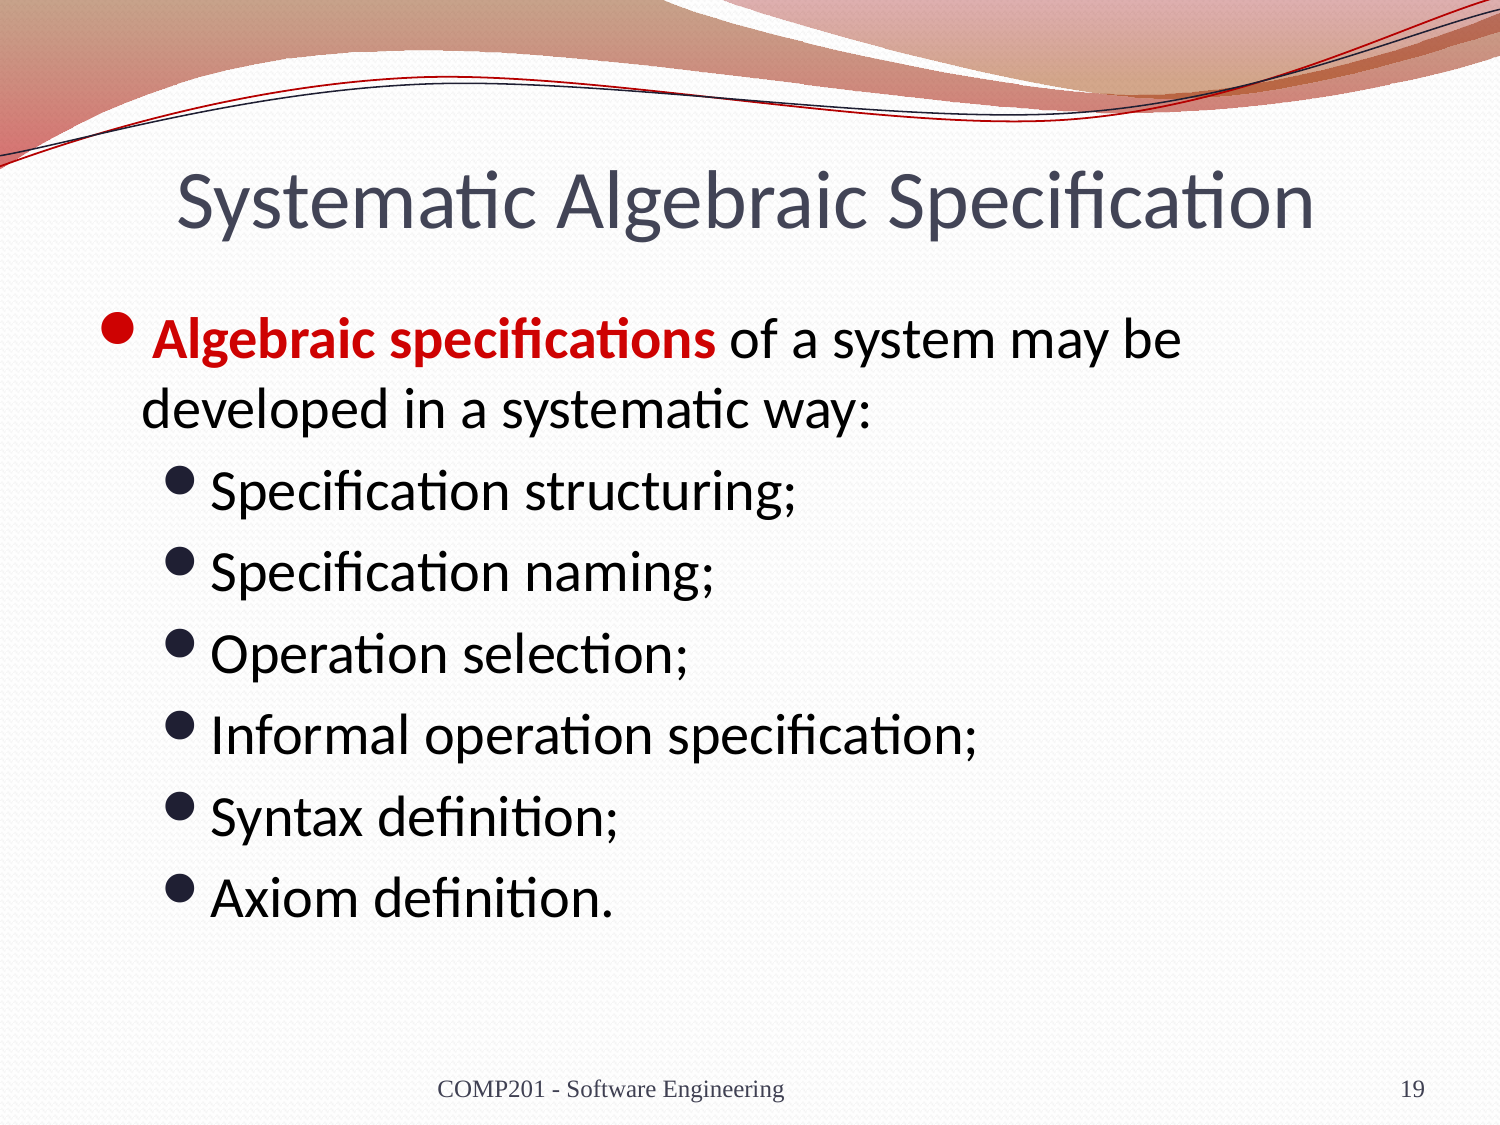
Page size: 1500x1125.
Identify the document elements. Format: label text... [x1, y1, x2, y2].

footer COMP201 - Software Engineering [437, 1042, 988, 1103]
list Algebraic specifications of a system may be developed in a systematic way: Specification structuring; Specification naming; Operation selection; Informal operation specification; Syntax definition; Axiom definition. [82, 292, 1432, 1013]
slide_number 19 [1299, 1042, 1425, 1103]
title Systematic Algebraic Specification [70, 70, 1424, 253]
